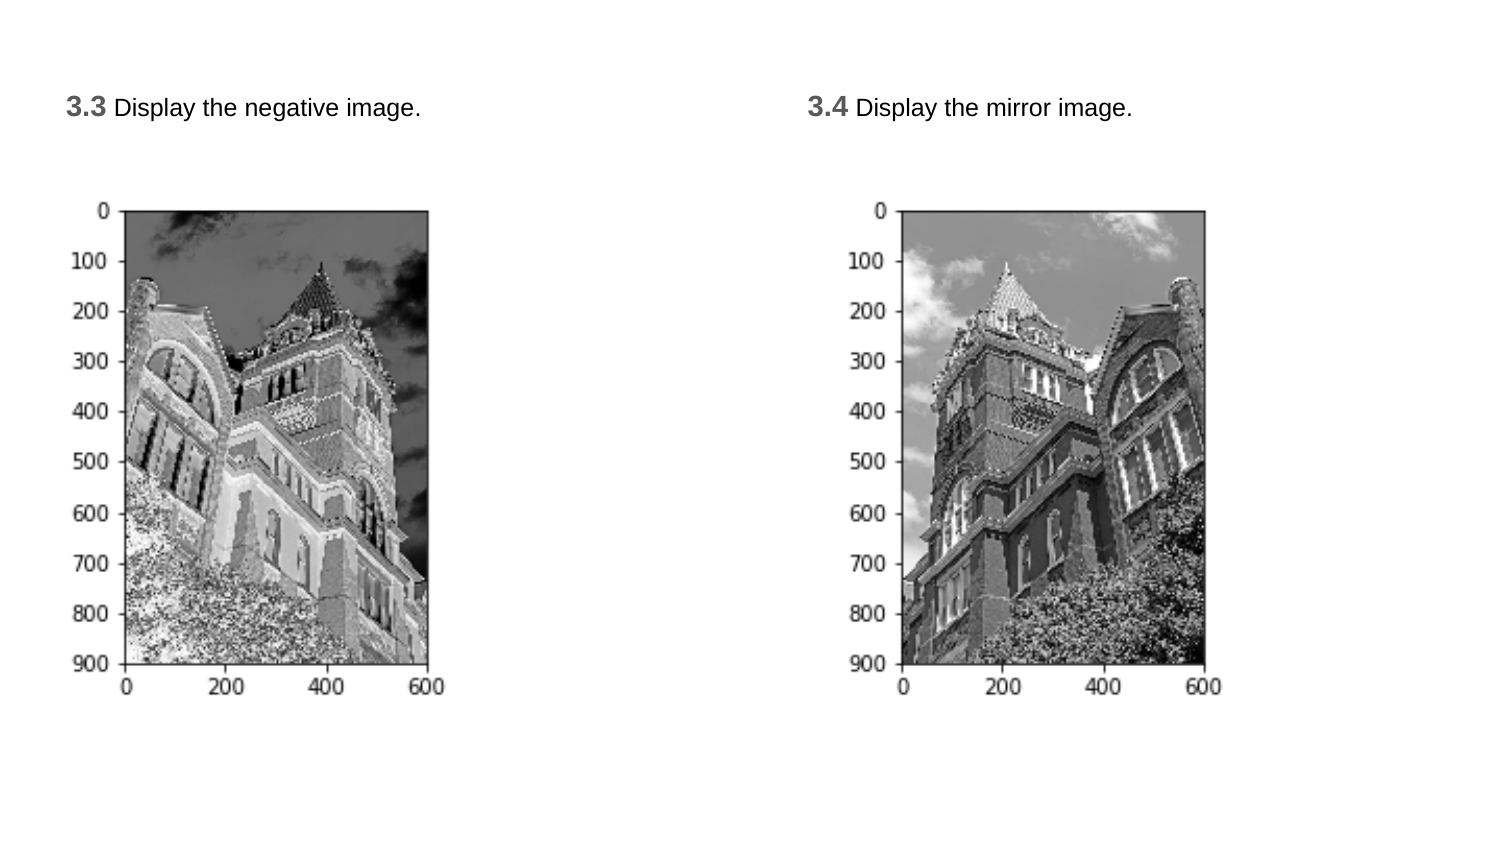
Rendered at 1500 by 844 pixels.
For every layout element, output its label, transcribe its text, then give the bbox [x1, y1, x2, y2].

picture [828, 137, 1249, 739]
list 3.4 Display the mirror image. [792, 71, 1449, 750]
list 3.3 Display the negative image. [51, 71, 708, 750]
picture [50, 137, 471, 739]
